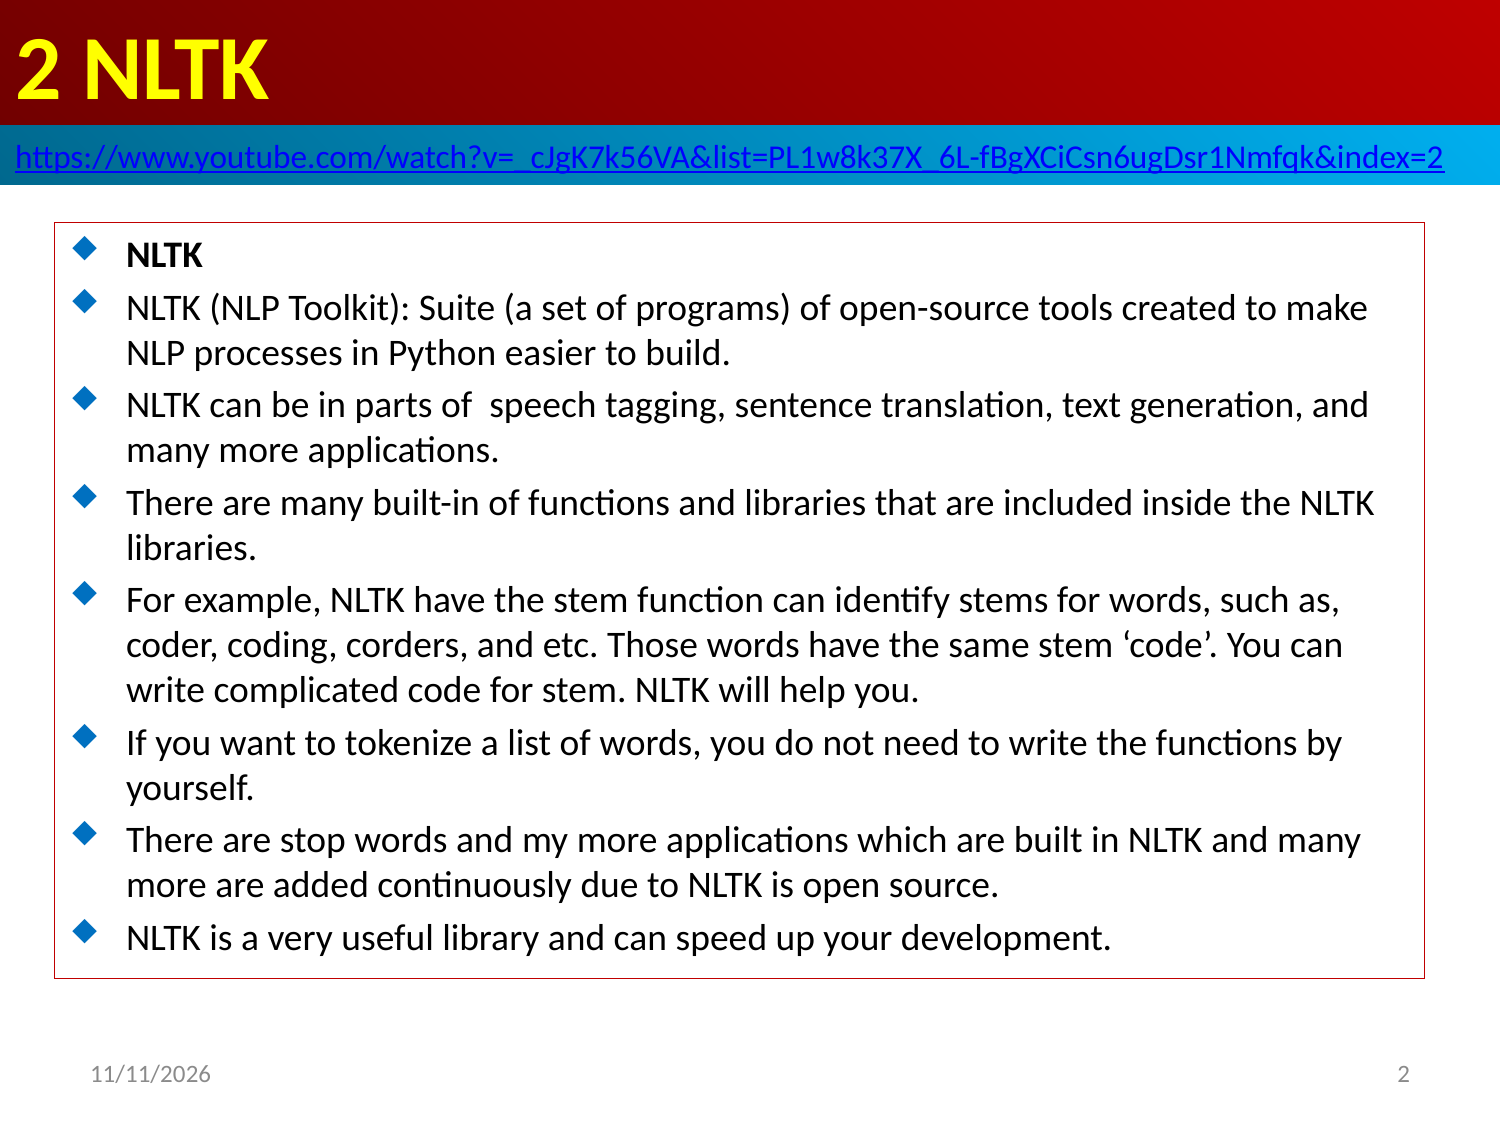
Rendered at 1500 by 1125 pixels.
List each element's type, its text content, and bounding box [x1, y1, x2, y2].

text_box https://www.youtube.com/watch?v=_cJgK7k56VA&list=PL1w8k37X_6L-fBgXCiCsn6ugDsr1Nmfqk&index=2 [0, 125, 1500, 185]
slide_number 2 [1074, 1042, 1425, 1103]
subtitle NLTK NLTK (NLP Toolkit): Suite (a set of programs) of open-source tools created to make NLP processes in Python easier to build. NLTK can be in parts of speech tagging, sentence translation, text generation, and many more applications. There are many built-in of functions and libraries that are included inside the NLTK libraries. For example, NLTK have the stem function can identify stems for words, such as, coder, coding, corders, and etc. Those words have the same stem ‘code’. You can write complicated code for stem. NLTK will help you. If you want to tokenize a list of words, you do not need to write the functions by yourself. There are stop words and my more applications which are built in NLTK and many more are added continuously due to NLTK is open source. NLTK is a very useful library and can speed up your development. [54, 222, 1425, 979]
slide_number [75, 1042, 425, 1103]
title 2 NLTK [0, 0, 1500, 125]
